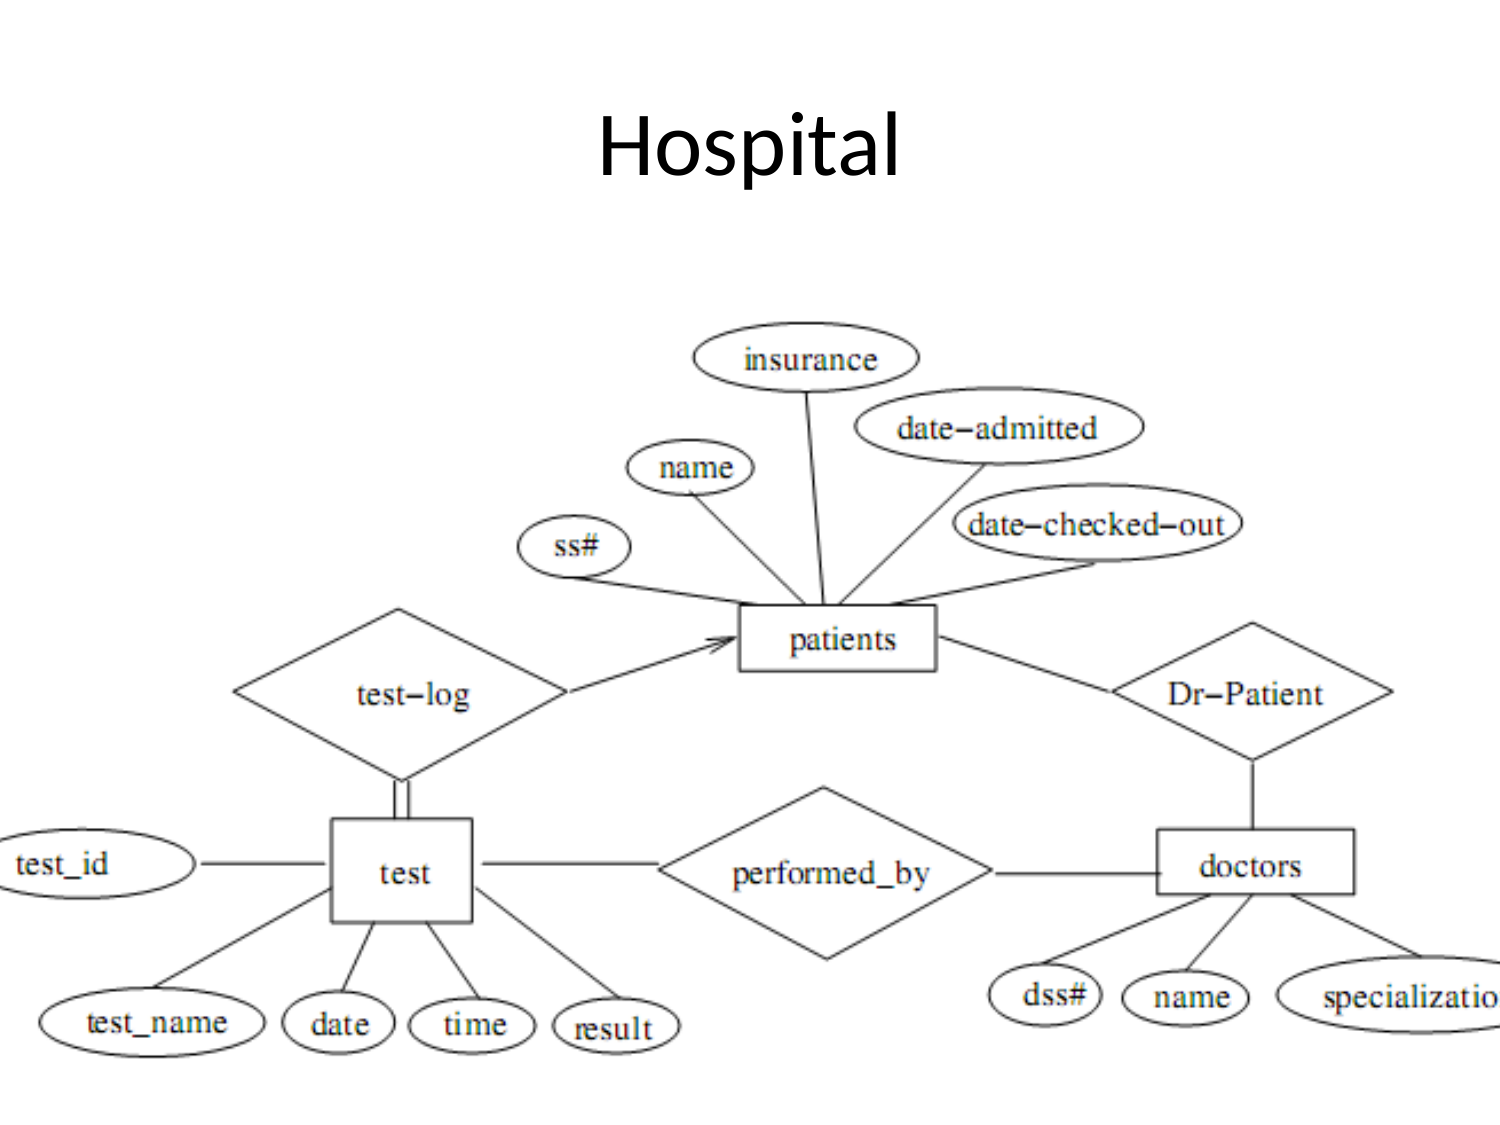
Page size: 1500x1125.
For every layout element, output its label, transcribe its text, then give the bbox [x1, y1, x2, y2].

title Hospital [75, 45, 1425, 233]
picture [0, 247, 1500, 1086]
